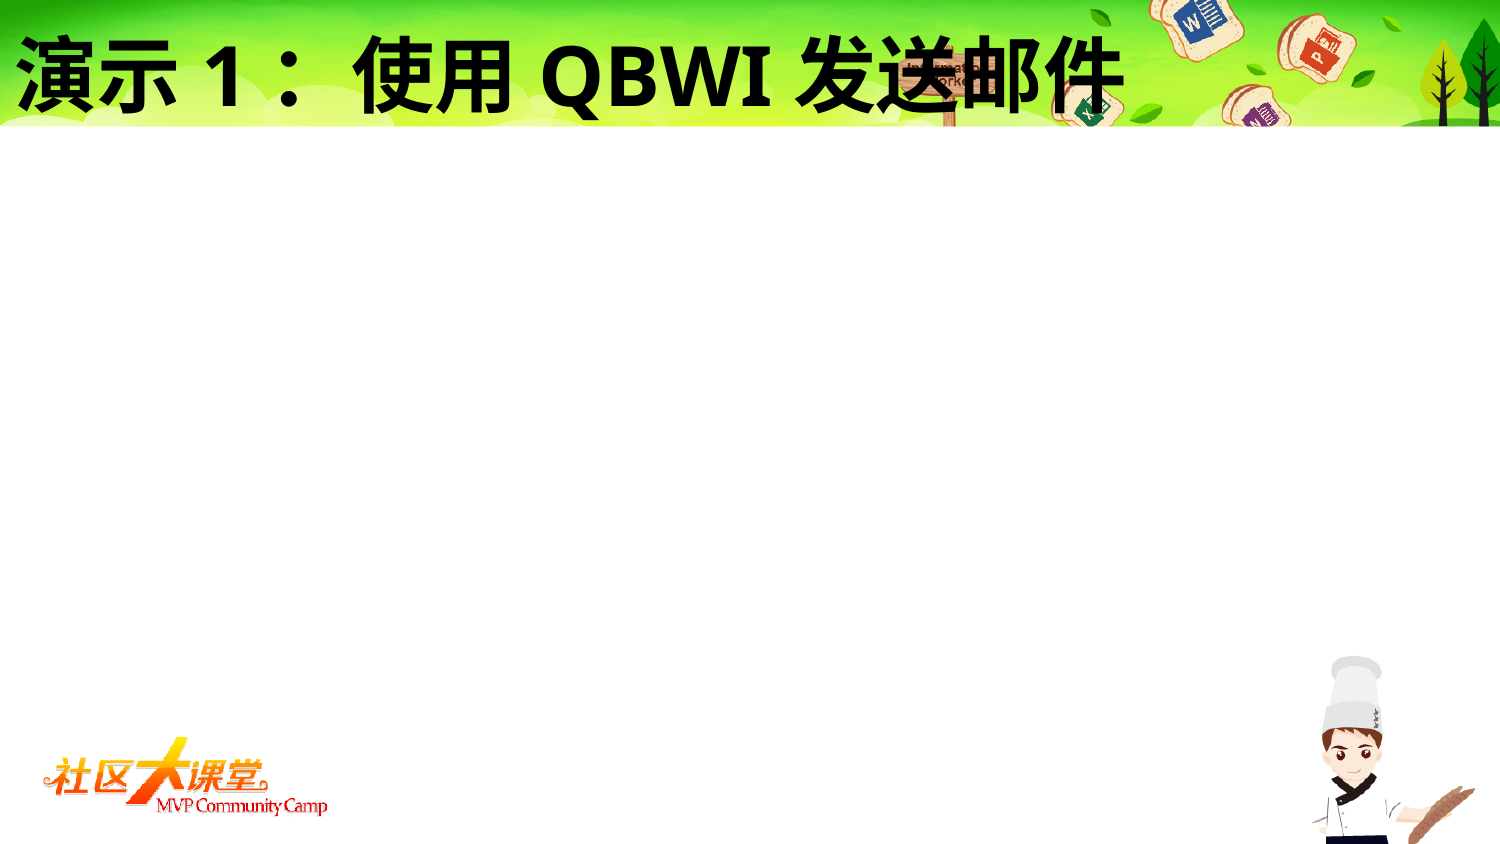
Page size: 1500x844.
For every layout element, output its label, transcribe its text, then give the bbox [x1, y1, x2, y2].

picture [0, 0, 1500, 844]
title 演示1：使用QBWI发送邮件 [0, 27, 1294, 95]
